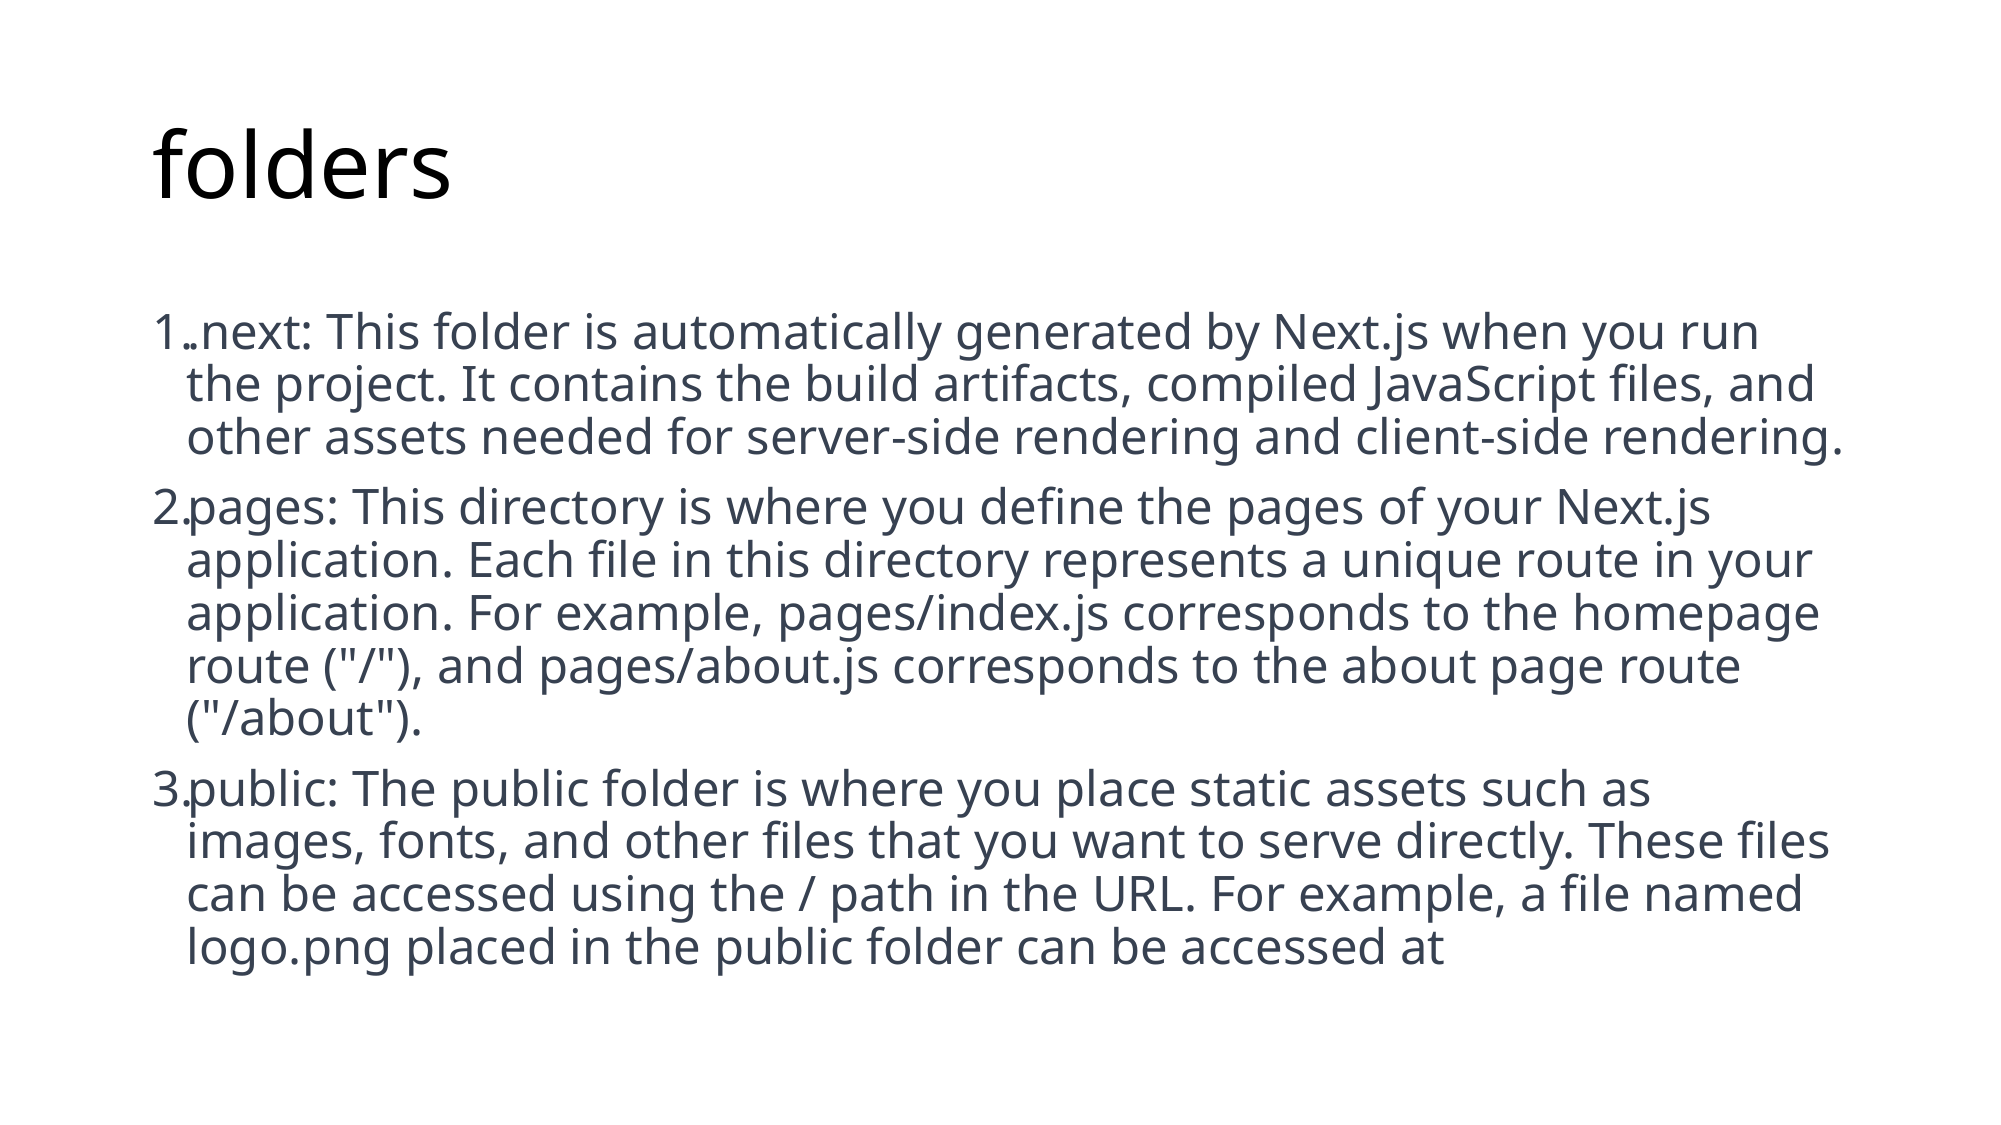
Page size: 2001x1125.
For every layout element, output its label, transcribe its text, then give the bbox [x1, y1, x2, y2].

title folders [137, 59, 1863, 278]
list .next: This folder is automatically generated by Next.js when you run the project. It contains the build artifacts, compiled JavaScript files, and other assets needed for server-side rendering and client-side rendering. pages: This directory is where you define the pages of your Next.js application. Each file in this directory represents a unique route in your application. For example, pages/index.js corresponds to the homepage route ("/"), and pages/about.js corresponds to the about page route ("/about"). public: The public folder is where you place static assets such as images, fonts, and other files that you want to serve directly. These files can be accessed using the / path in the URL. For example, a file named logo.png placed in the public folder can be accessed at [137, 299, 1863, 1014]
